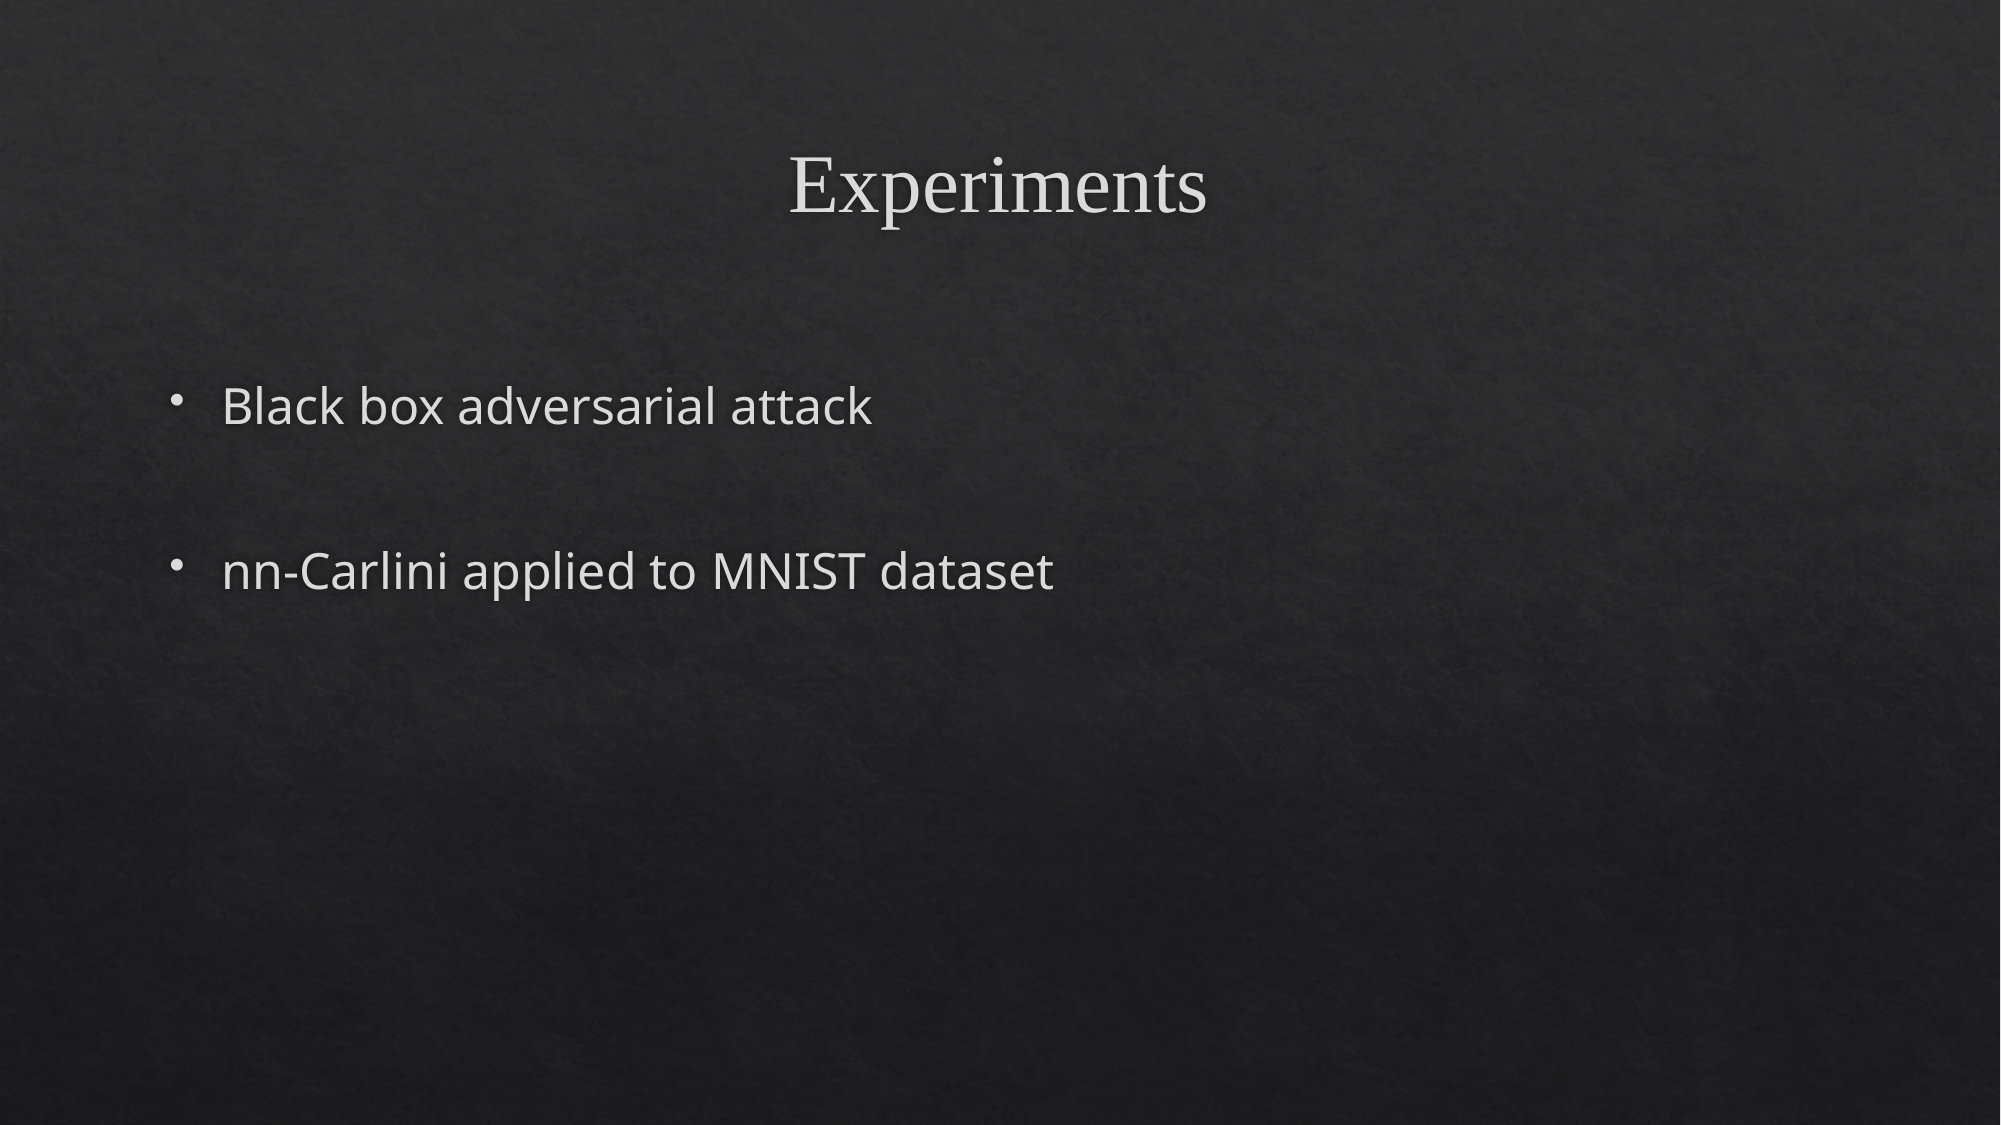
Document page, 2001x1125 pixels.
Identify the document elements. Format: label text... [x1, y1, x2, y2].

list Black box adversarial attack nn-Carlini applied to MNIST dataset [149, 284, 1849, 950]
title Experiments [149, 99, 1849, 260]
